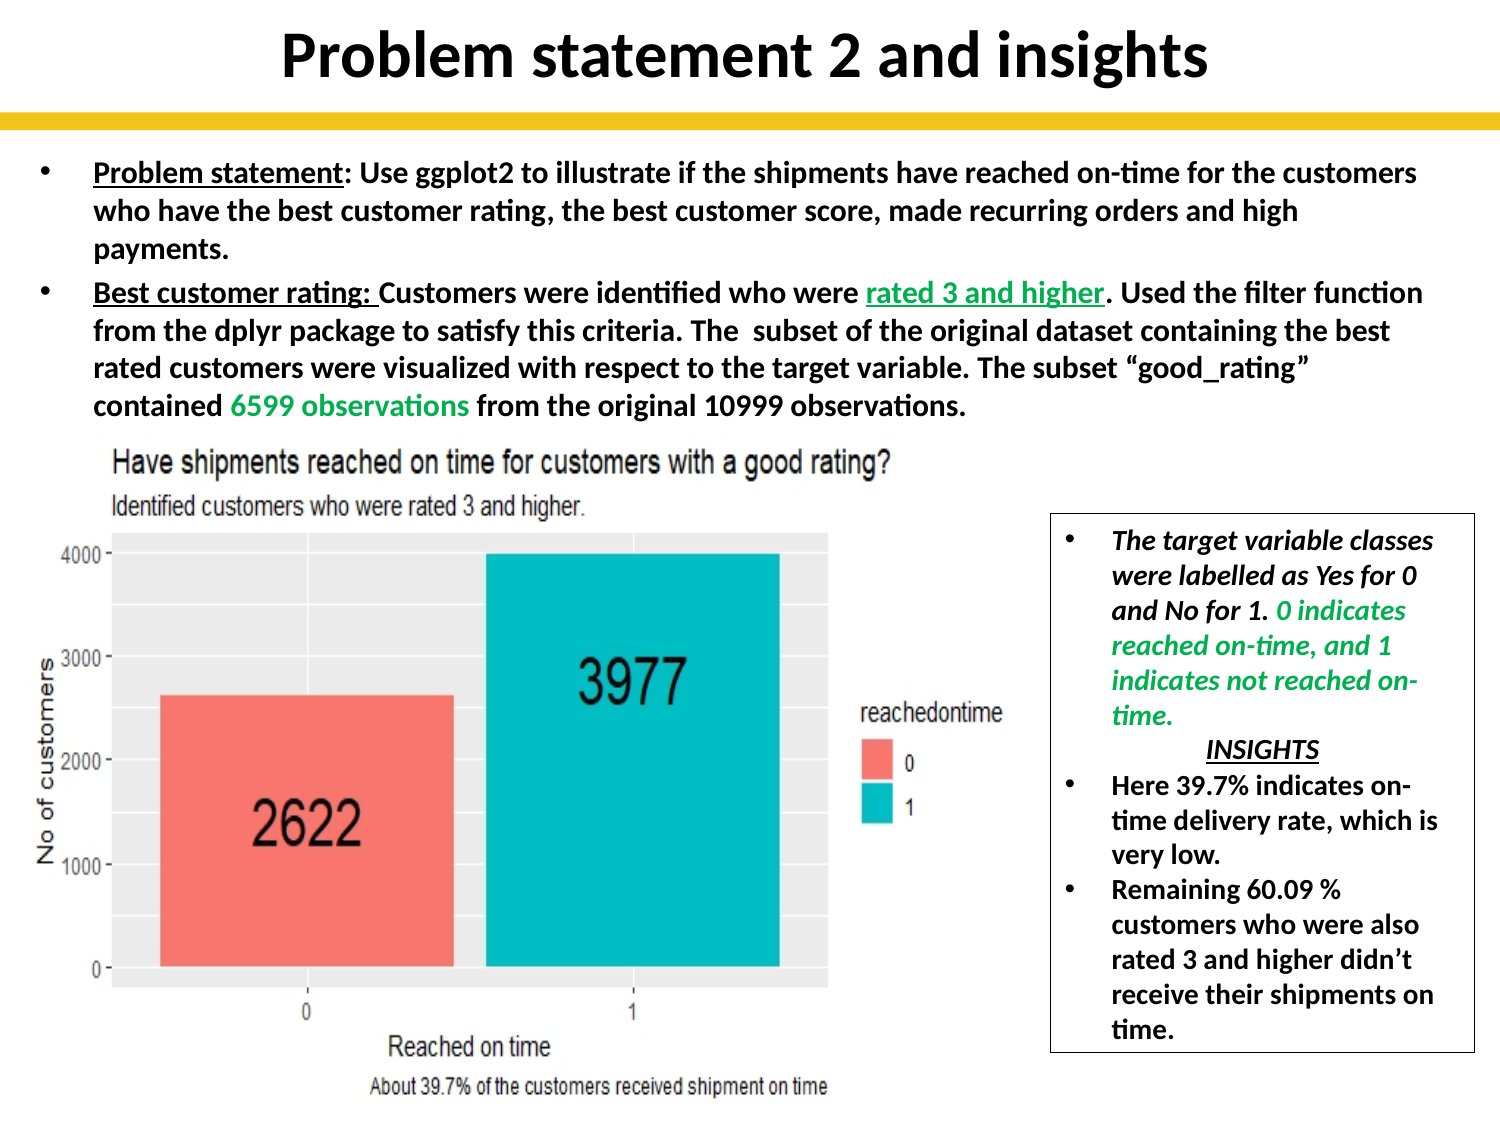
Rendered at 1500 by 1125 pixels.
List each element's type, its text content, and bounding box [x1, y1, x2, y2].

picture [24, 432, 1026, 1114]
list Problem statement: Use ggplot2 to illustrate if the shipments have reached on-time for the customers who have the best customer rating, the best customer score, made recurring orders and high payments. Best customer rating: Customers were identified who were rated 3 and higher. Used the filter function from the dplyr package to satisfy this criteria. The subset of the original dataset containing the best rated customers were visualized with respect to the target variable. The subset “good_rating” contained 6599 observations from the original 10999 observations. [24, 144, 1450, 433]
text_box The target variable classes were labelled as Yes for 0 and No for 1. 0 indicates reached on-time, and 1 indicates not reached on-time. INSIGHTS Here 39.7% indicates on-time delivery rate, which is very low. Remaining 60.09 % customers who were also rated 3 and higher didn’t receive their shipments on time. [1050, 513, 1475, 1053]
text_box [0, 110, 70, 132]
title Problem statement 2 and insights [70, 0, 1421, 144]
text_box [1421, 110, 1500, 132]
